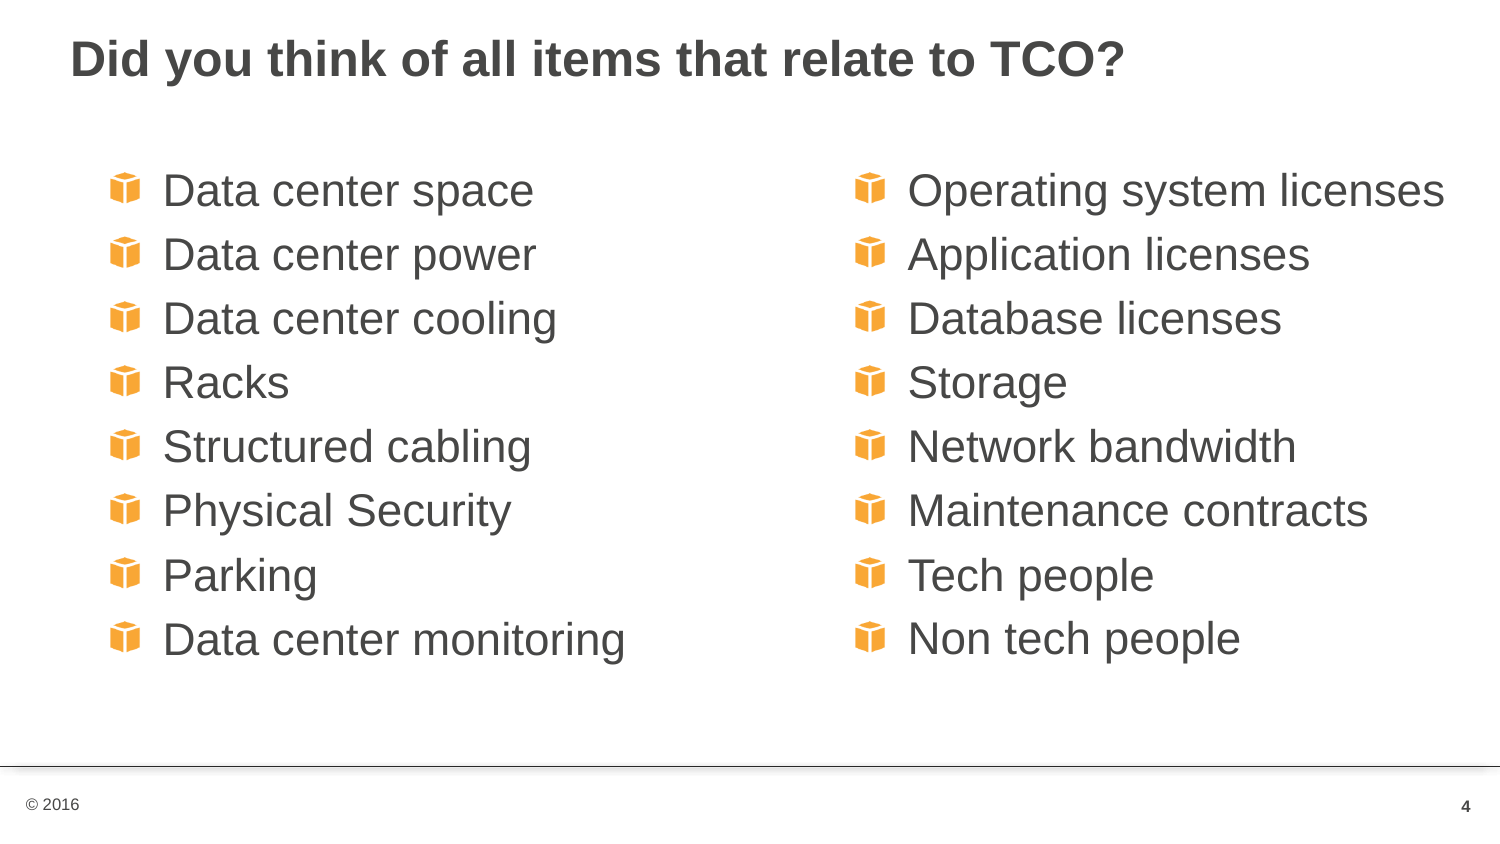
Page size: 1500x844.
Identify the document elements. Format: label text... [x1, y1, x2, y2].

text_box Operating system licenses Application licenses Database licenses Storage Network bandwidth Maintenance contracts Tech people Non tech people [836, 152, 1463, 725]
picture [851, 552, 890, 593]
picture [106, 488, 145, 529]
picture [851, 231, 890, 272]
picture [851, 488, 890, 529]
list Data center space Data center power Data center cooling Racks Structured cabling Physical Security Parking Data center monitoring [91, 152, 657, 725]
picture [106, 296, 145, 337]
picture [851, 167, 890, 208]
title Did you think of all items that relate to TCO? [55, 18, 1402, 130]
picture [106, 231, 145, 273]
picture [851, 616, 890, 657]
picture [851, 360, 890, 401]
picture [106, 424, 145, 465]
picture [106, 616, 145, 657]
picture [851, 424, 890, 465]
picture [106, 552, 145, 593]
picture [106, 167, 145, 208]
picture [106, 360, 145, 401]
picture [851, 295, 890, 337]
